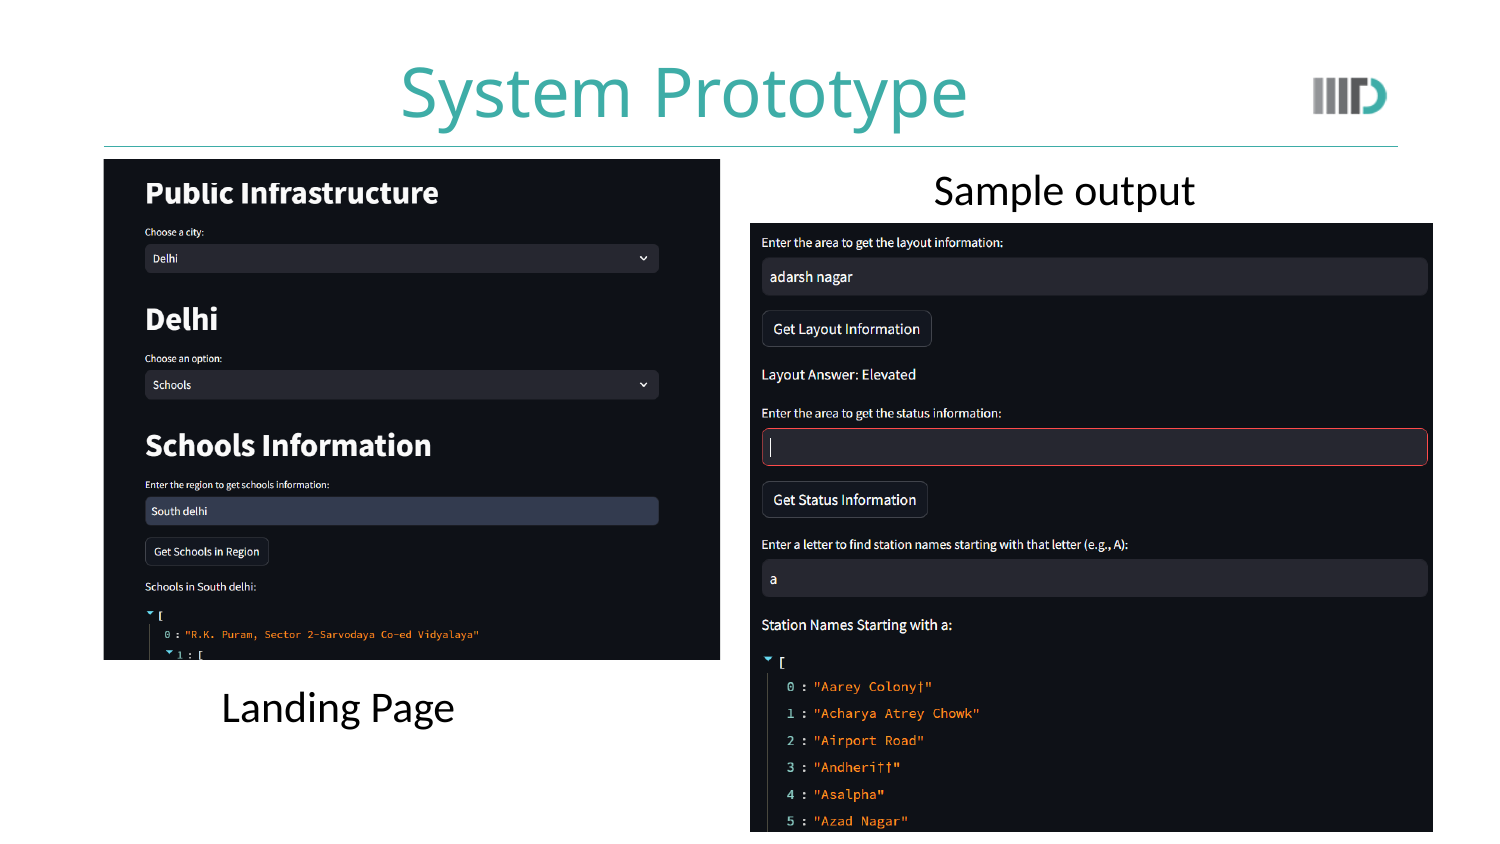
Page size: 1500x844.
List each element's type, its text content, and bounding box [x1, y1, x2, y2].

text_box Landing Page [206, 668, 493, 765]
picture [749, 223, 1433, 832]
title System Prototype [103, 45, 1267, 147]
text_box Sample output [918, 146, 1409, 222]
picture [1299, 68, 1398, 124]
picture [103, 159, 721, 660]
